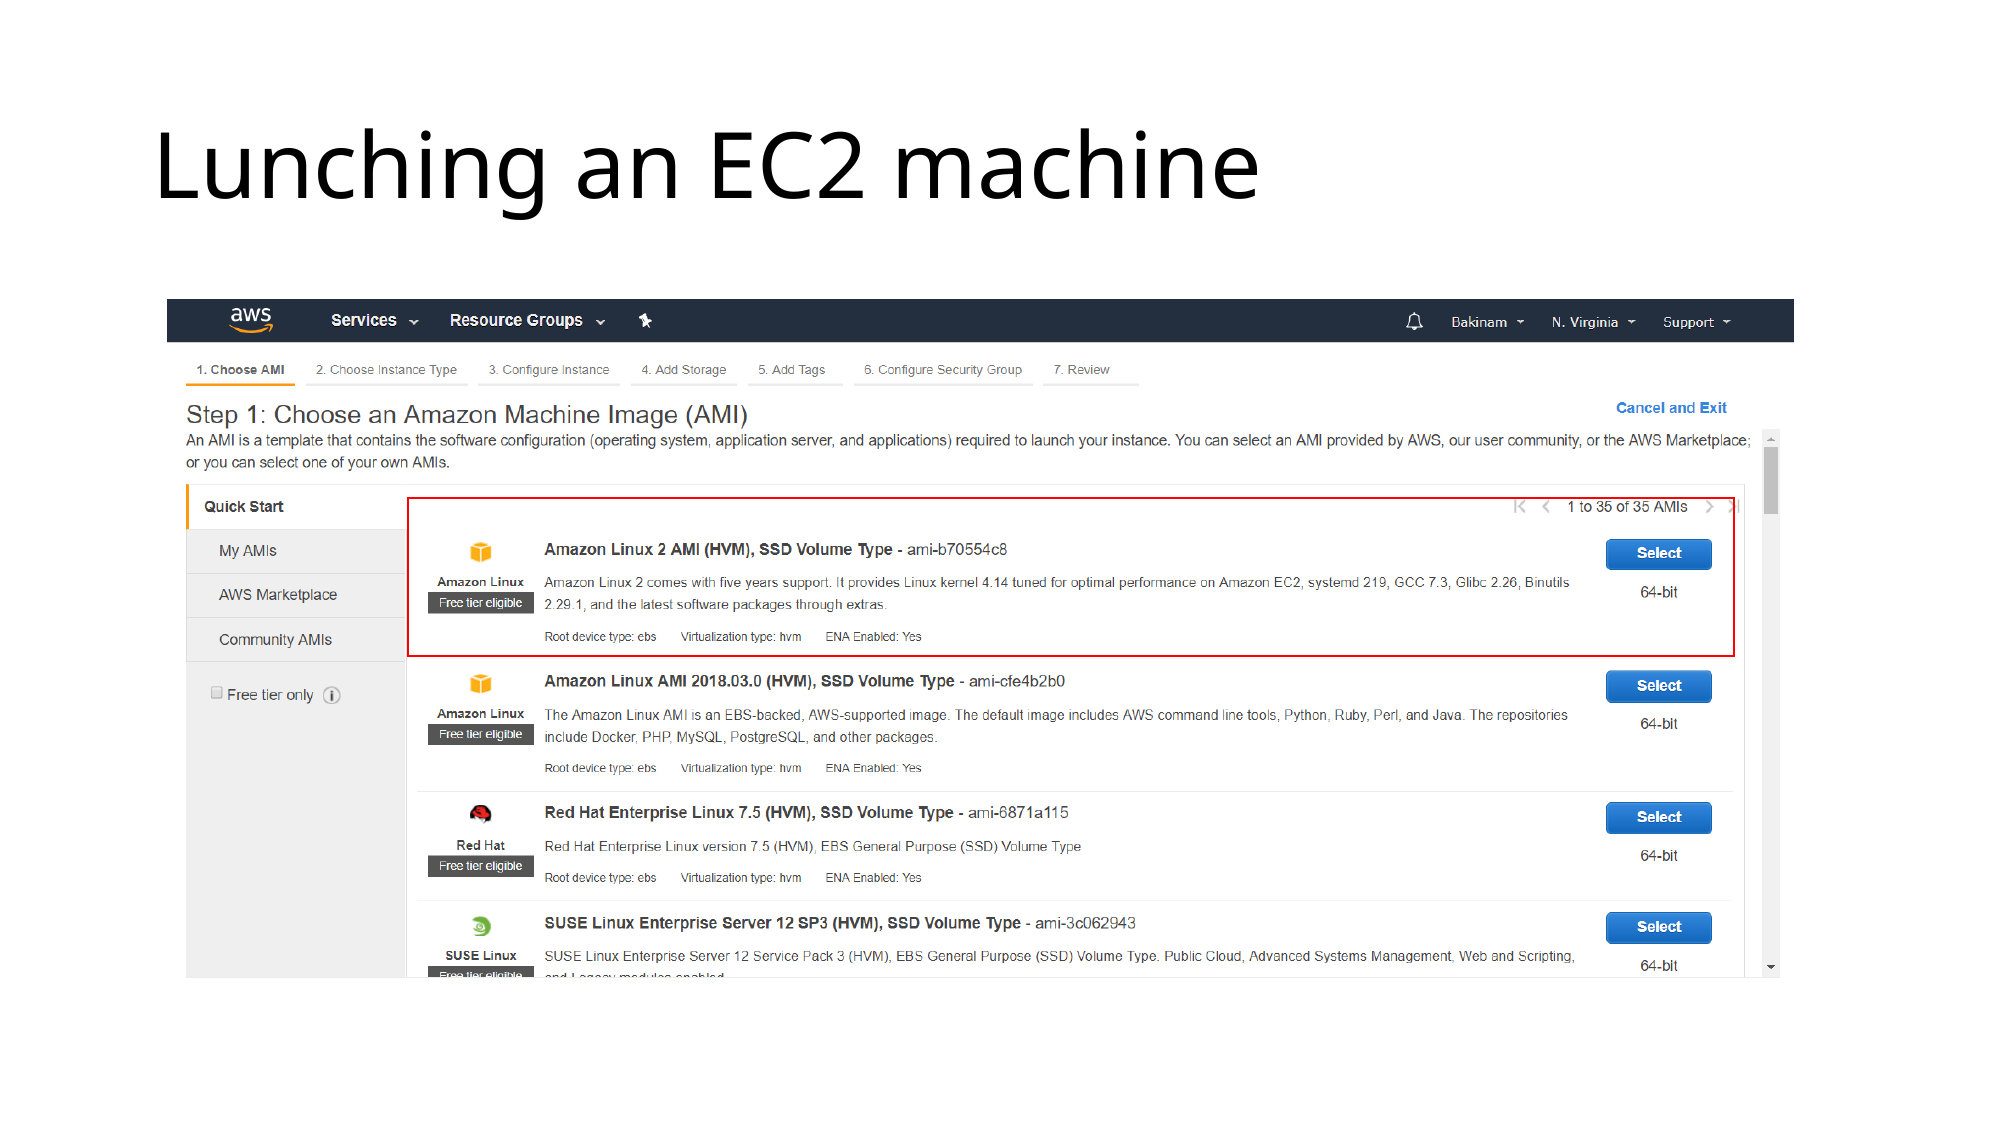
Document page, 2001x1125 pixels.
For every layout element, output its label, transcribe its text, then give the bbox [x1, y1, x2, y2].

title Lunching an EC2 machine [137, 59, 1863, 278]
picture [167, 299, 1794, 985]
